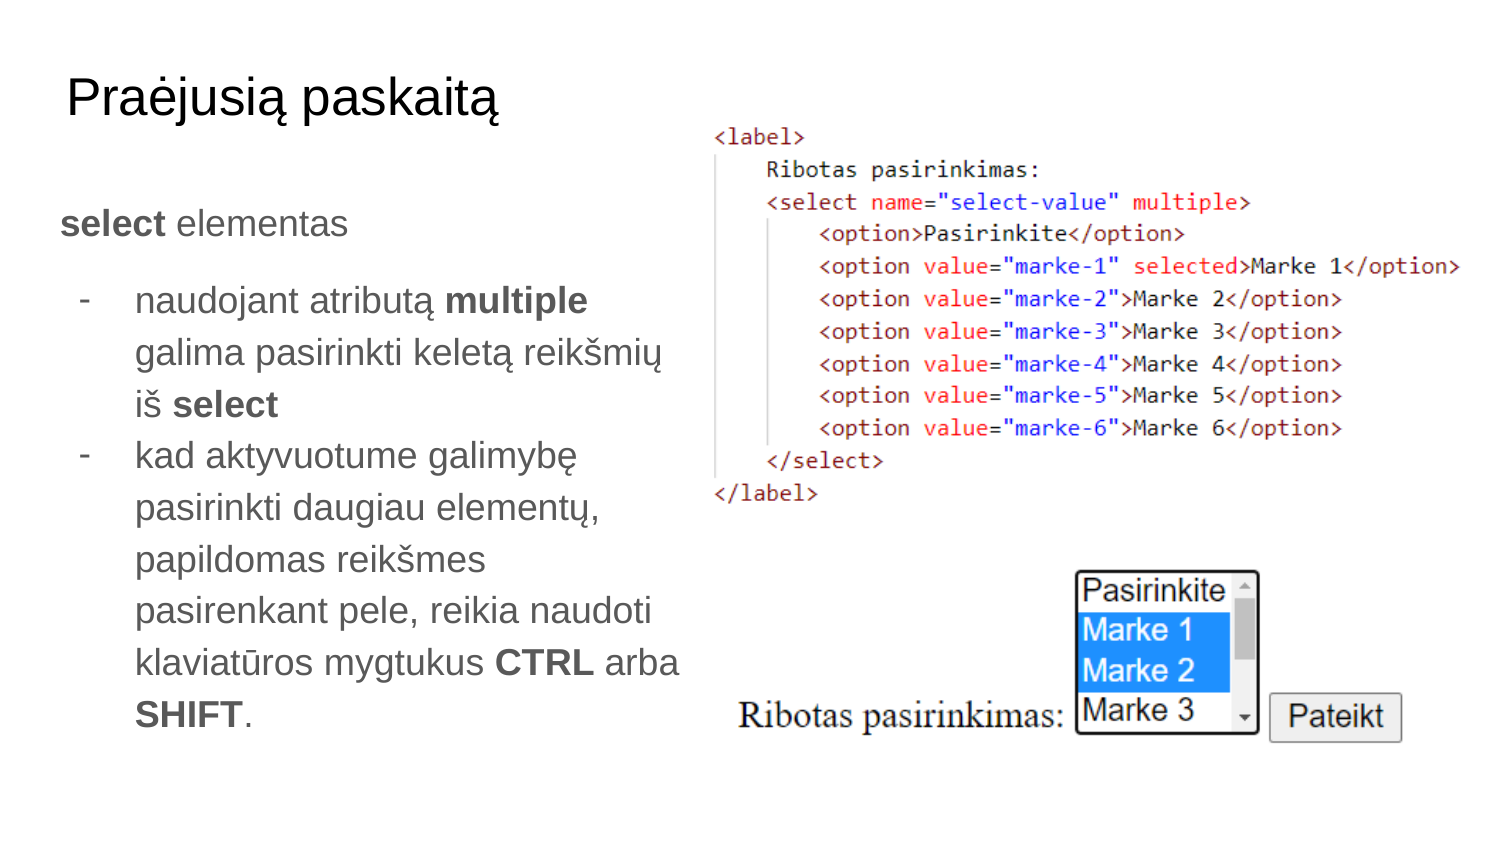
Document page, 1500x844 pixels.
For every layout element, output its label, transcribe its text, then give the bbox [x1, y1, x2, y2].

title Praėjusią paskaitą [51, 47, 1449, 142]
picture [734, 556, 1426, 762]
picture [713, 119, 1469, 508]
list select elementas naudojant atributą multiple galima pasirinkti keletą reikšmių iš select kad aktyvuotume galimybę pasirinkti daugiau elementų, papildomas reikšmes pasirenkant pele, reikia naudoti klaviatūros mygtukus CTRL arba SHIFT. [44, 177, 696, 790]
